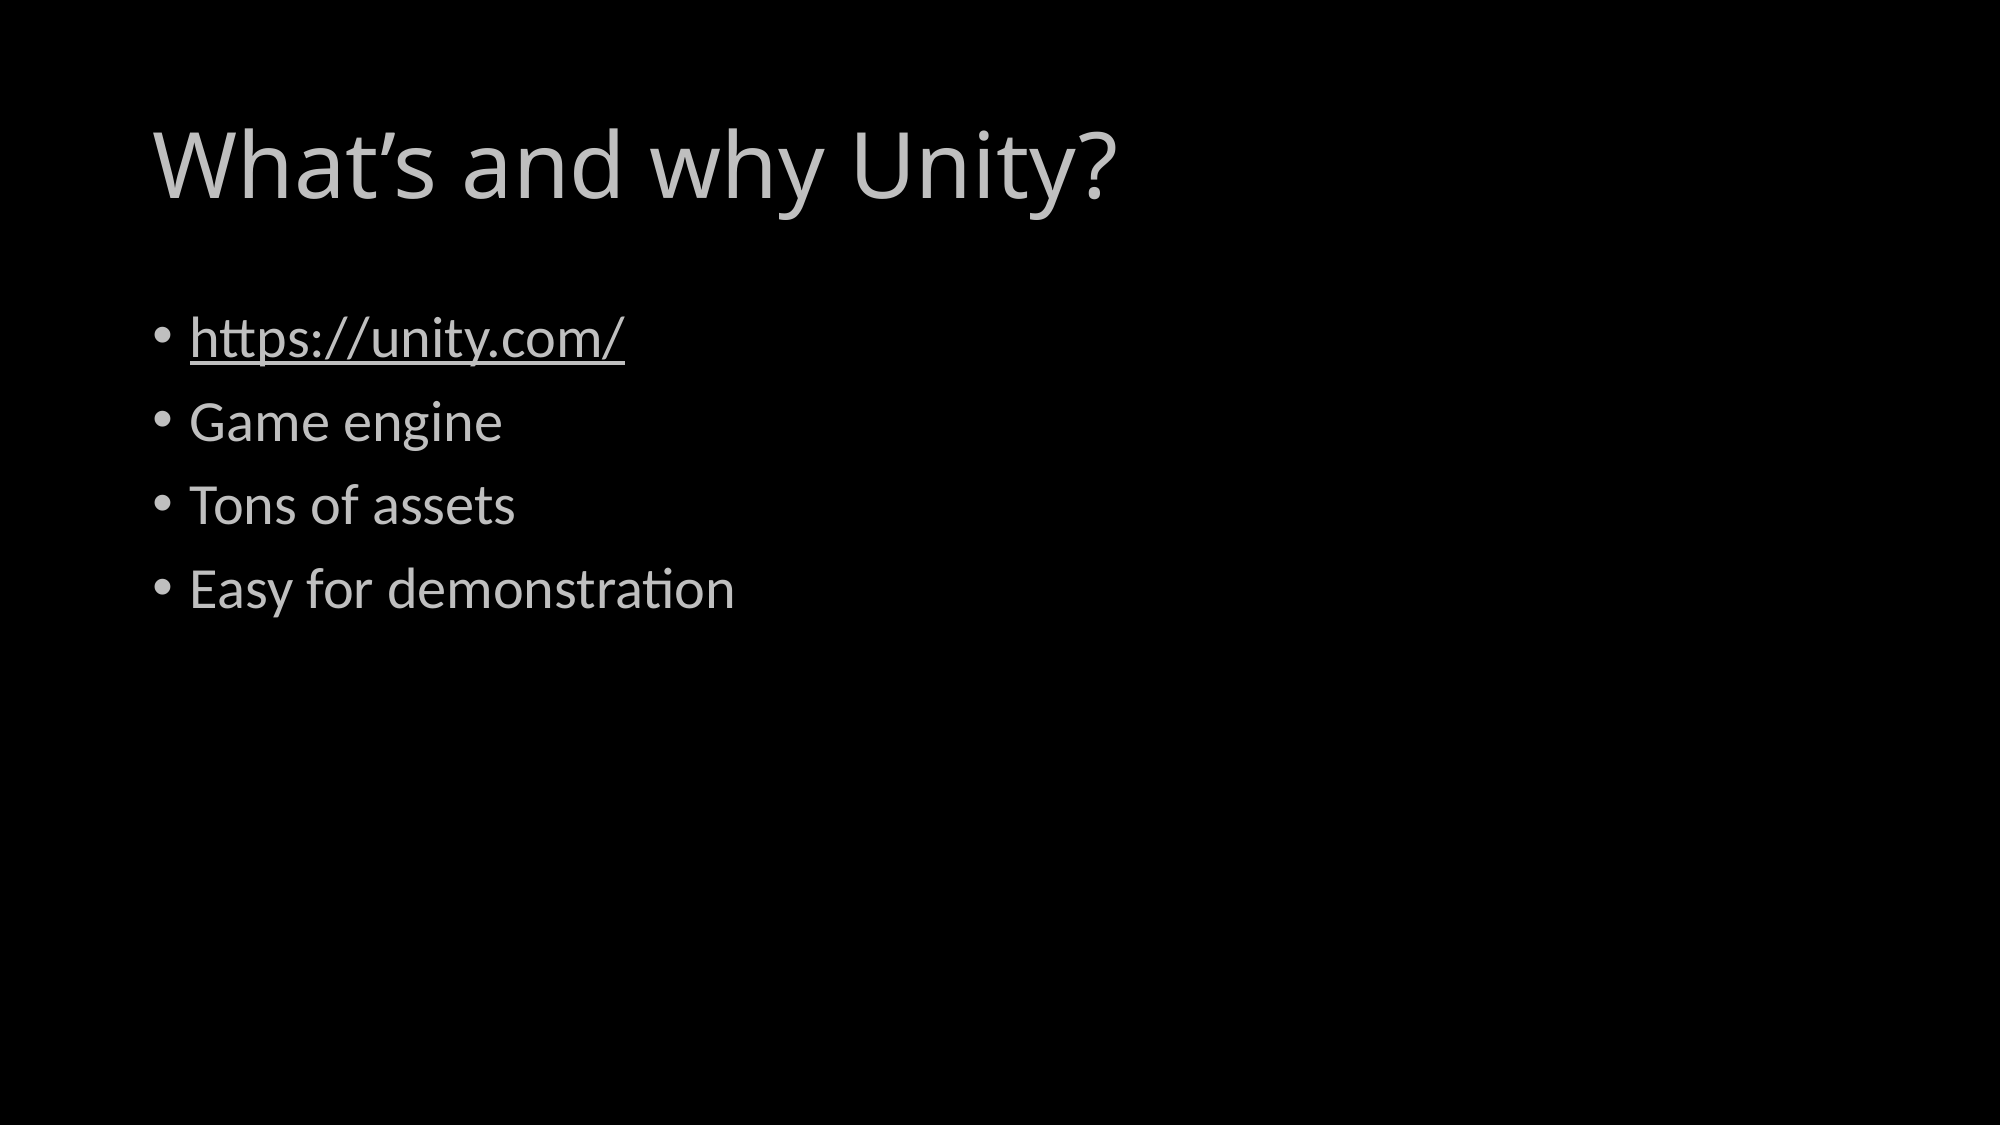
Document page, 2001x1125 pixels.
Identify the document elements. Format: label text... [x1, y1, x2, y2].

title What’s and why Unity? [137, 59, 1863, 278]
list https://unity.com/ Game engine Tons of assets Easy for demonstration [137, 299, 1863, 1014]
